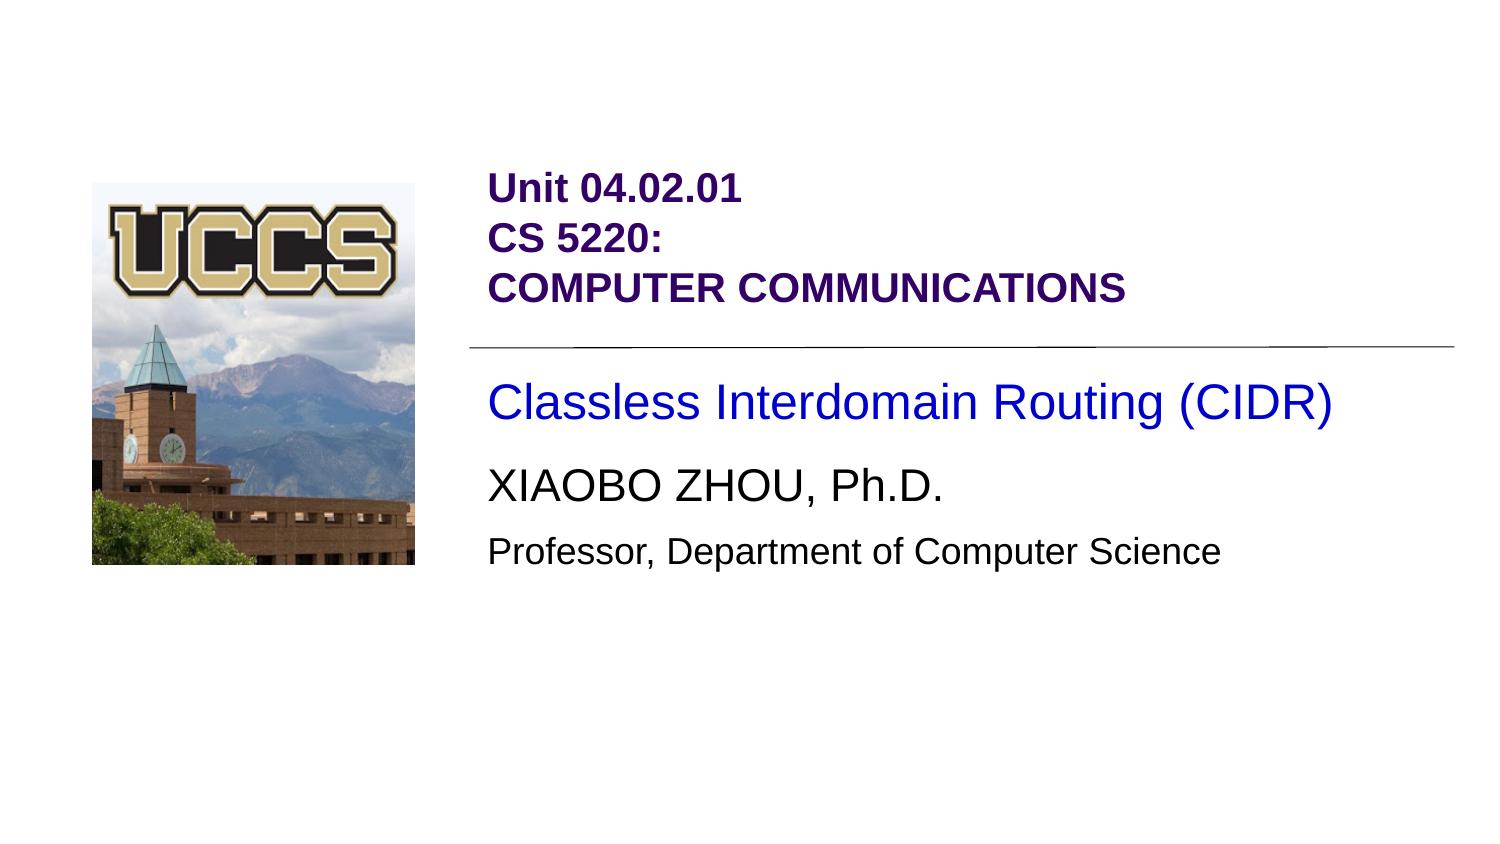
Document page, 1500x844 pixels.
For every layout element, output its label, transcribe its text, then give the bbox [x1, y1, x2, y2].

picture [91, 183, 416, 565]
title Unit 04.02.01 CS 5220: COMPUTER COMMUNICATIONS [472, 55, 1416, 319]
subtitle Classless Interdomain Routing (CIDR) XIAOBO ZHOU, Ph.D. Professor, Department of Computer Science [472, 373, 1409, 665]
